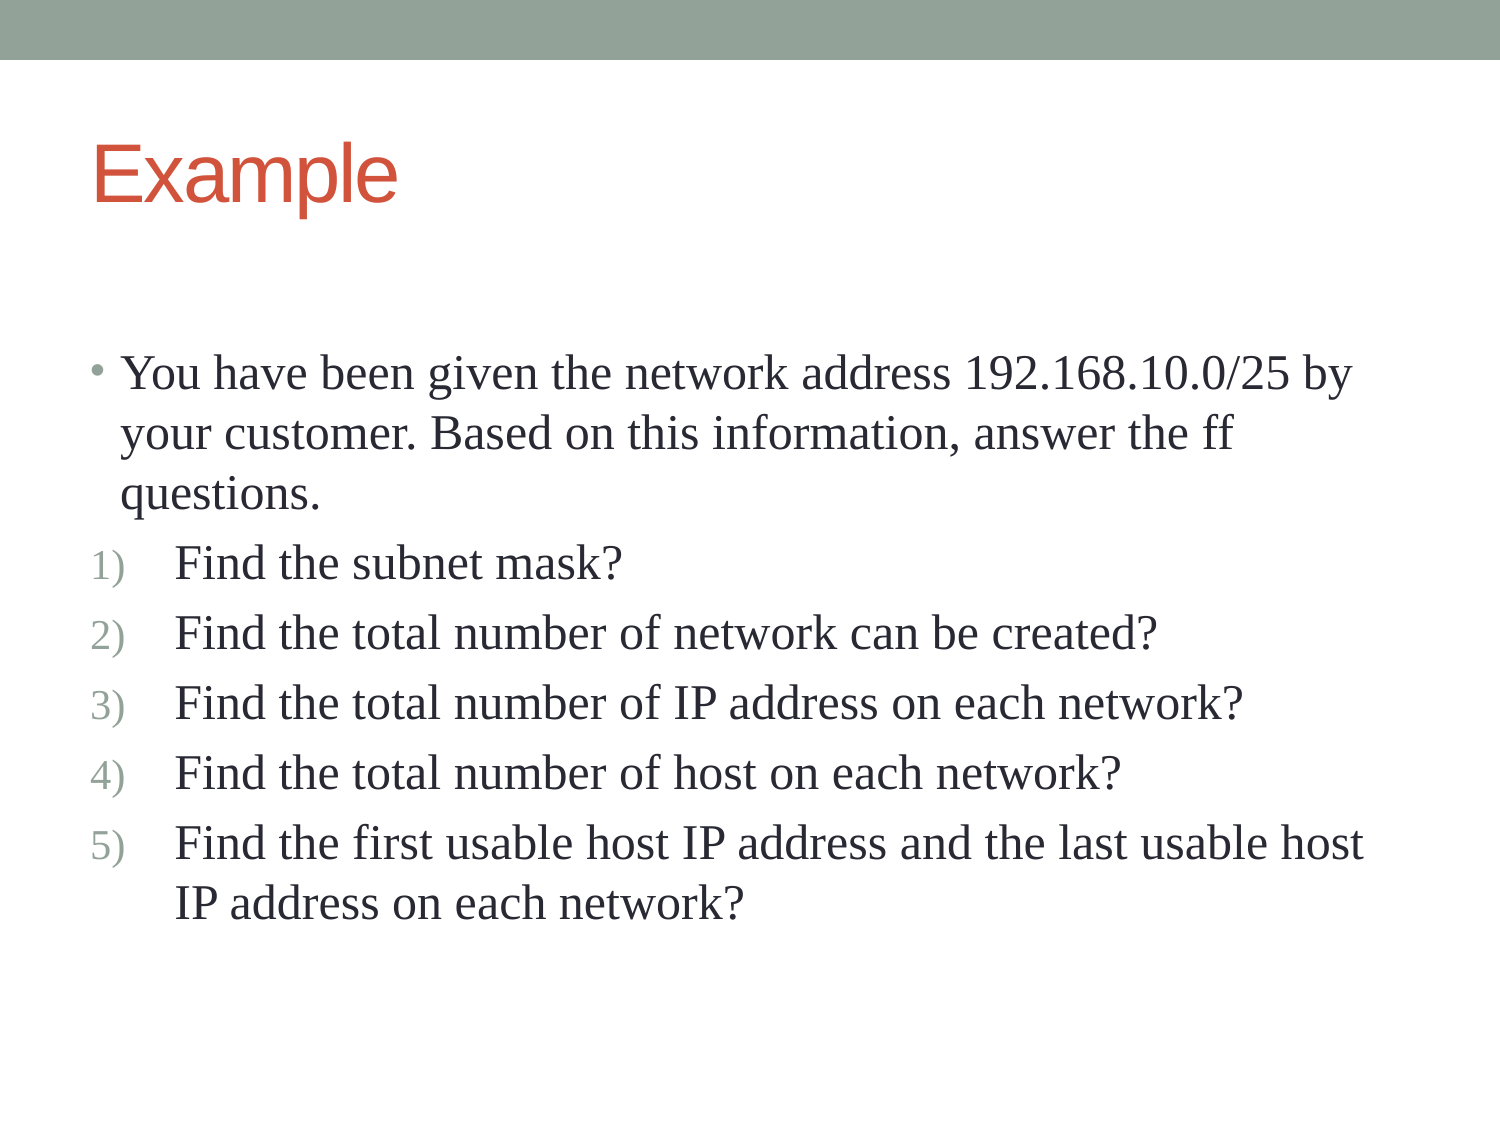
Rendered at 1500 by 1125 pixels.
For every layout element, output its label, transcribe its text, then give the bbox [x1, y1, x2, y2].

title Example [75, 87, 1425, 250]
list You have been given the network address 192.168.10.0/25 by your customer. Based on this information, answer the ff questions. Find the subnet mask? Find the total number of network can be created? Find the total number of IP address on each network? Find the total number of host on each network? Find the first usable host IP address and the last usable host IP address on each network? [75, 331, 1425, 994]
